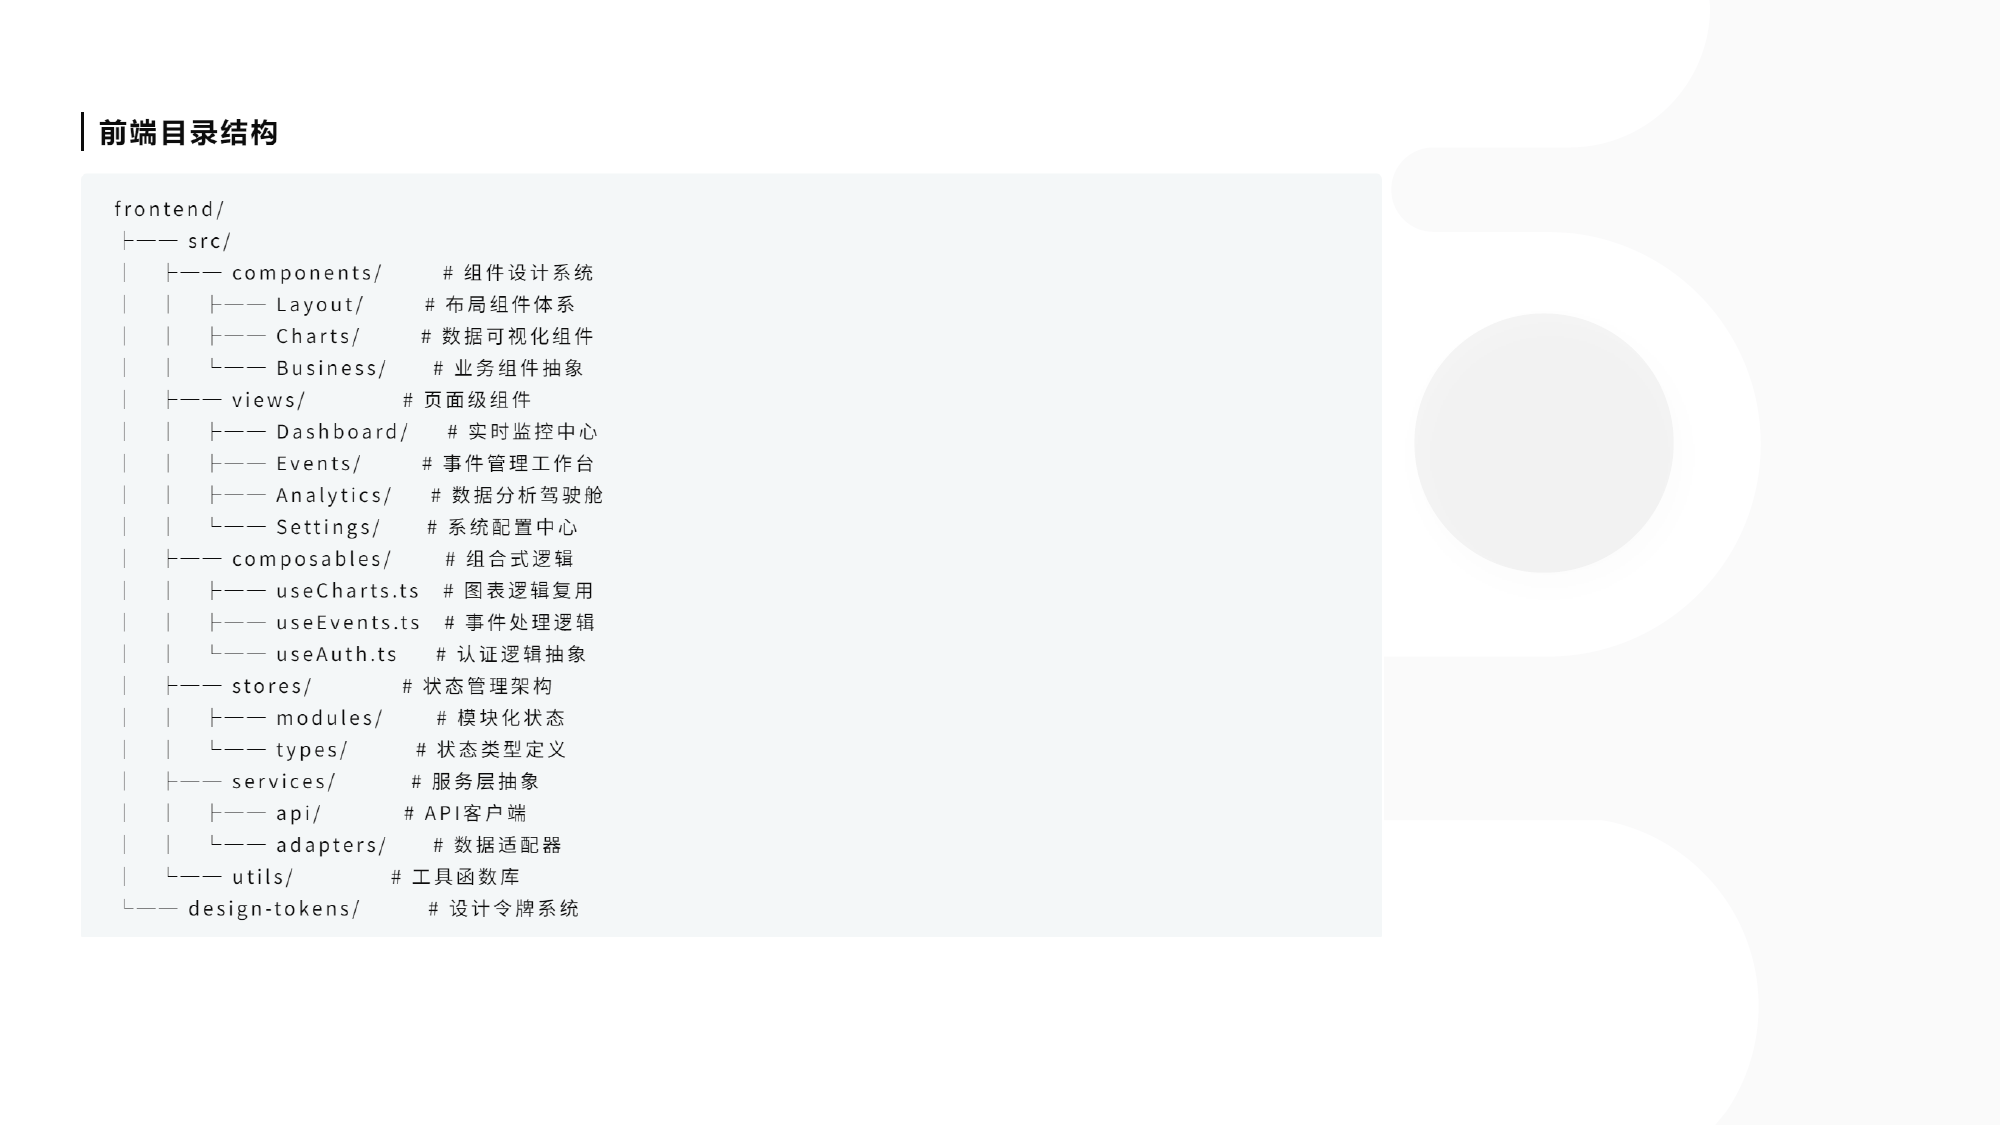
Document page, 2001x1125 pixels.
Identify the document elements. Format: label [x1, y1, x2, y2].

picture [62, 99, 1384, 937]
